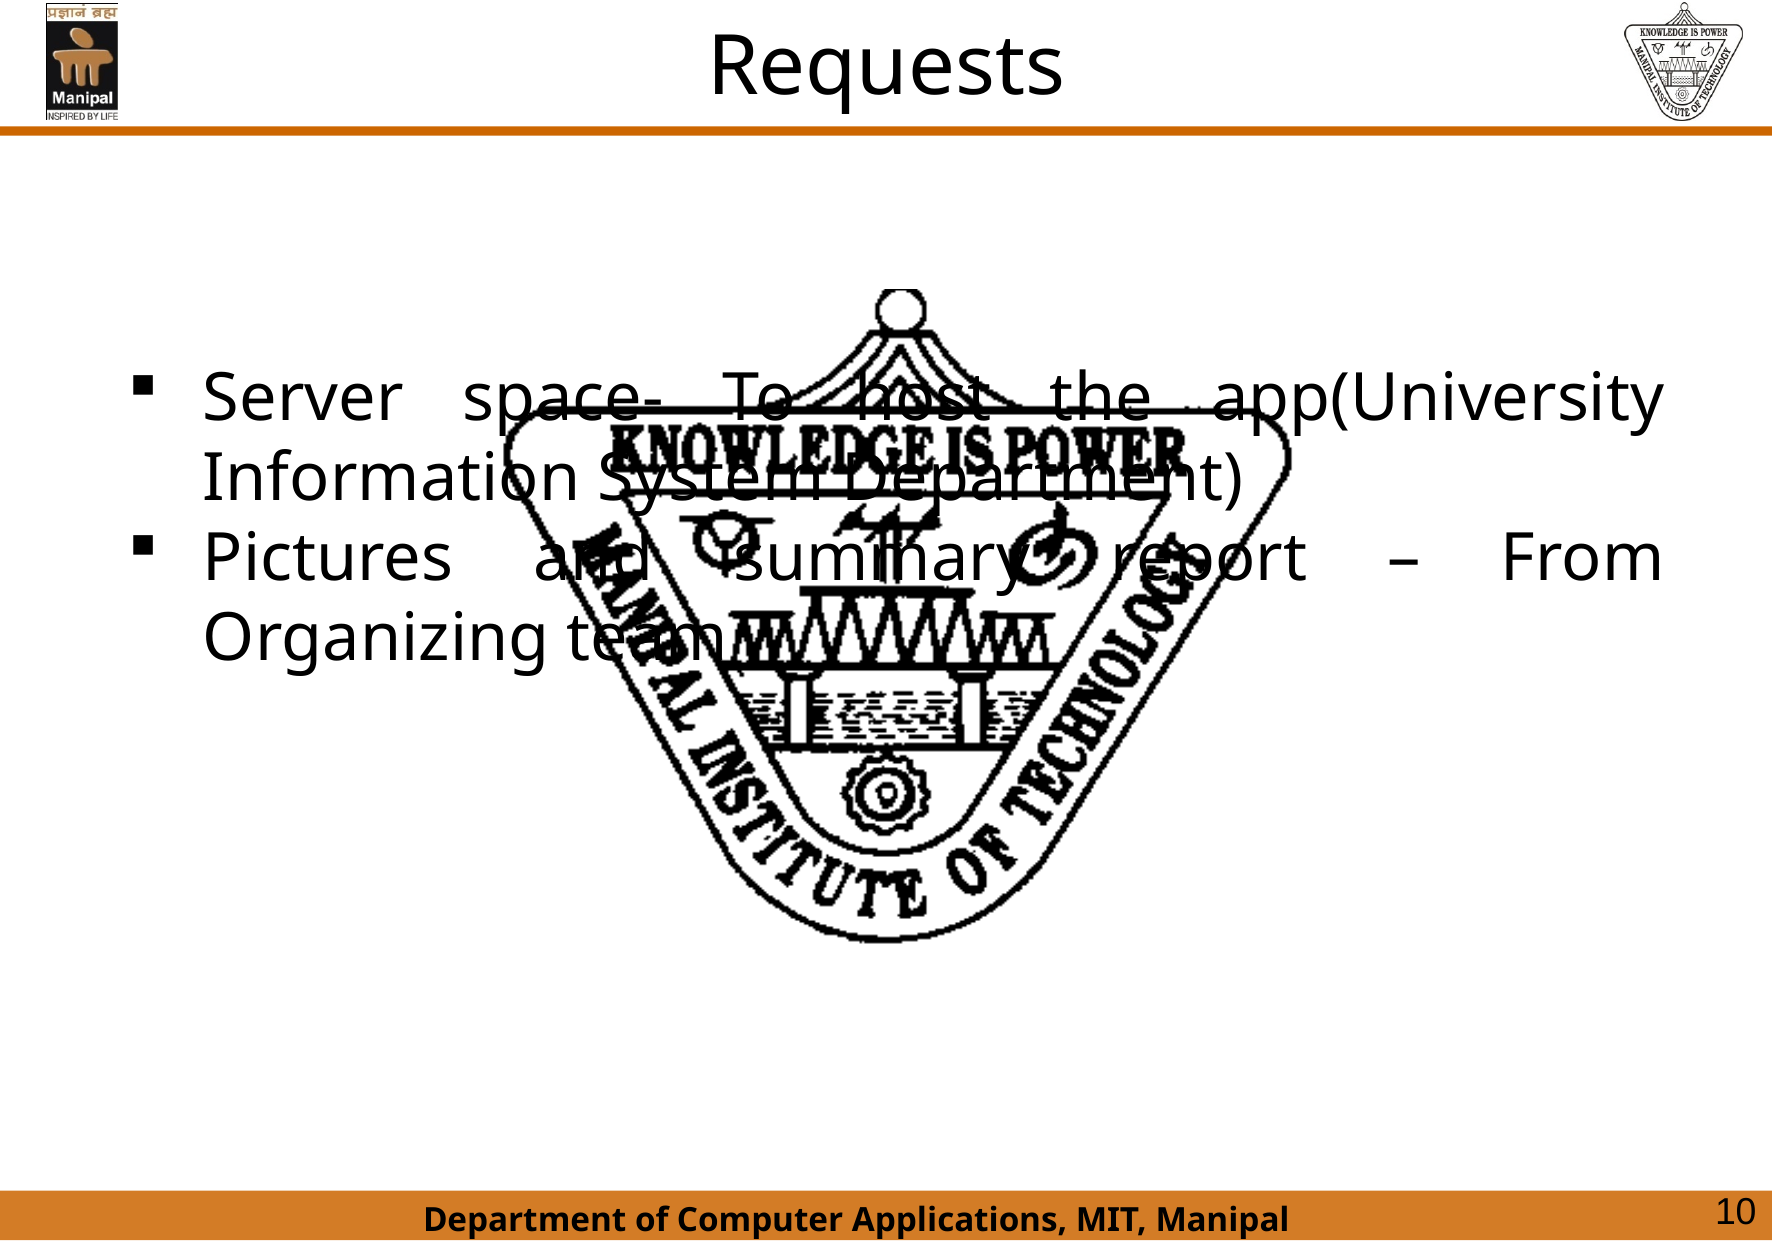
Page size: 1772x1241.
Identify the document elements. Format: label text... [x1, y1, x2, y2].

picture [502, 733, 1301, 952]
text_box Department of Computer Applications, MIT, Manipal [185, 1189, 1529, 1241]
picture [46, 3, 118, 120]
picture [502, 289, 1301, 345]
subtitle Server space- To host the app(University Information System Department) Pictures and summary report – From Organizing team [110, 345, 1683, 733]
title Requests [133, 2, 1640, 141]
text_box 10 [1682, 1180, 1772, 1240]
picture [1623, 2, 1743, 121]
